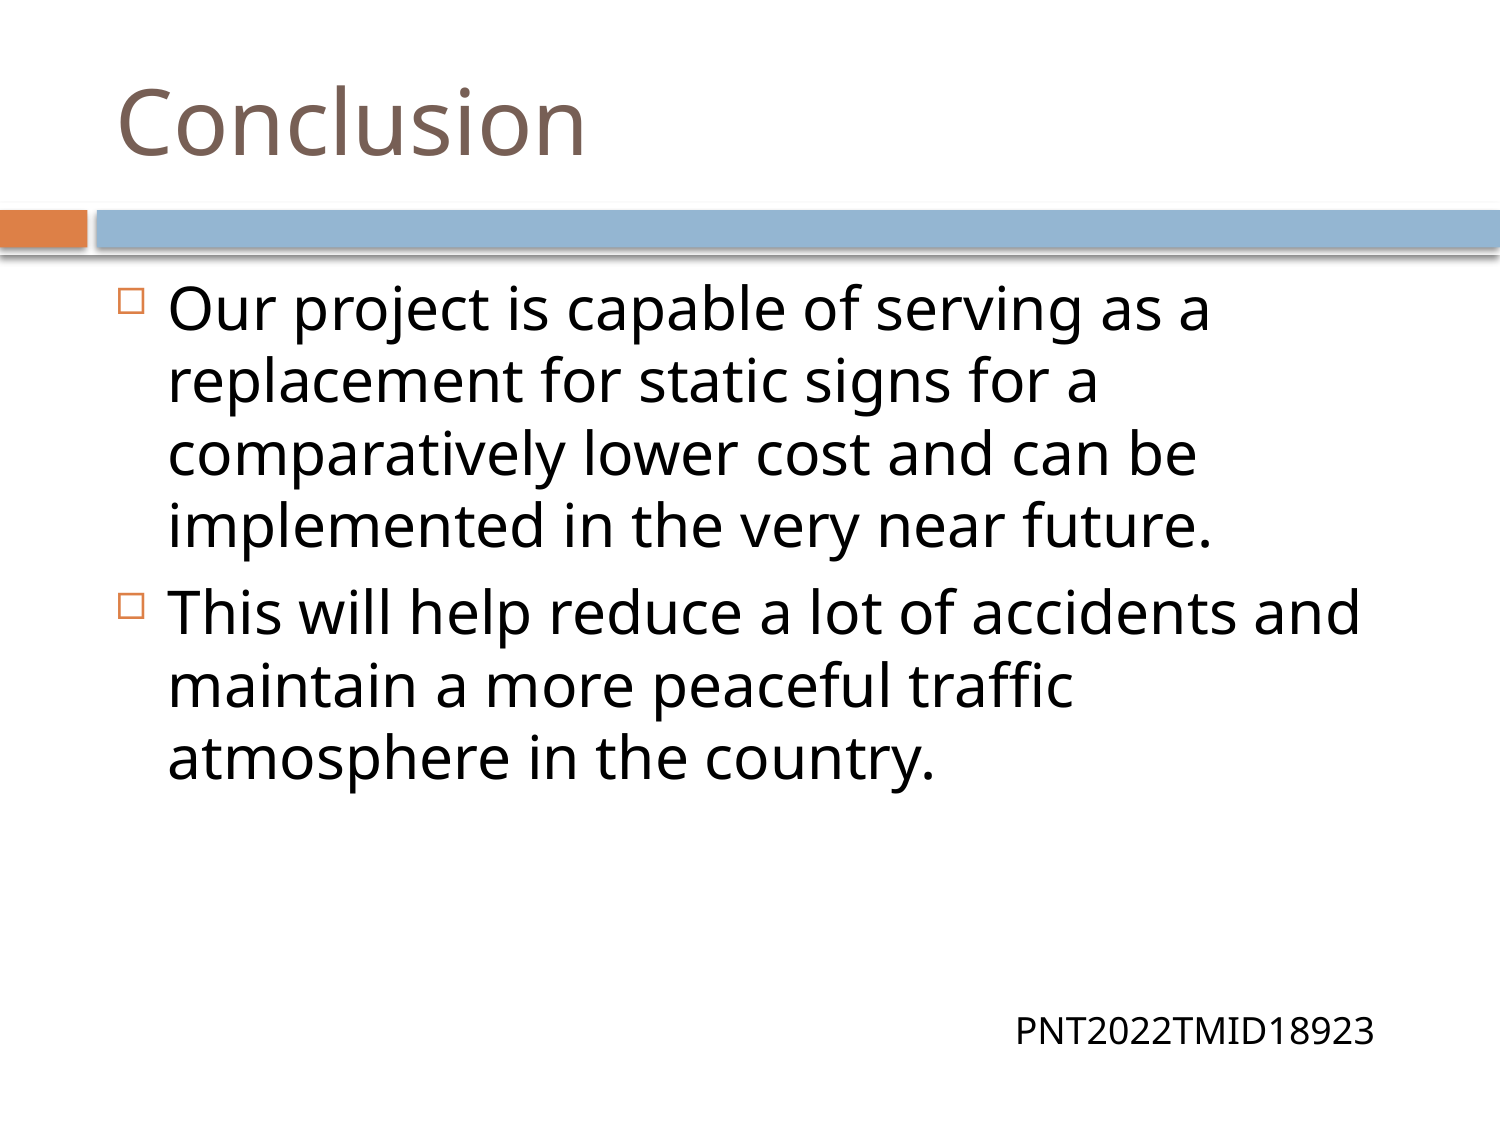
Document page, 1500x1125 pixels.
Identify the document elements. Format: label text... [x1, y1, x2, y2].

text_box PNT2022TMID18923 [999, 999, 1413, 1105]
title Conclusion [100, 37, 1438, 200]
list Our project is capable of serving as a replacement for static signs for a comparatively lower cost and can be implemented in the very near future. This will help reduce a lot of accidents and maintain a more peaceful traffic atmosphere in the country. [100, 262, 1438, 1000]
